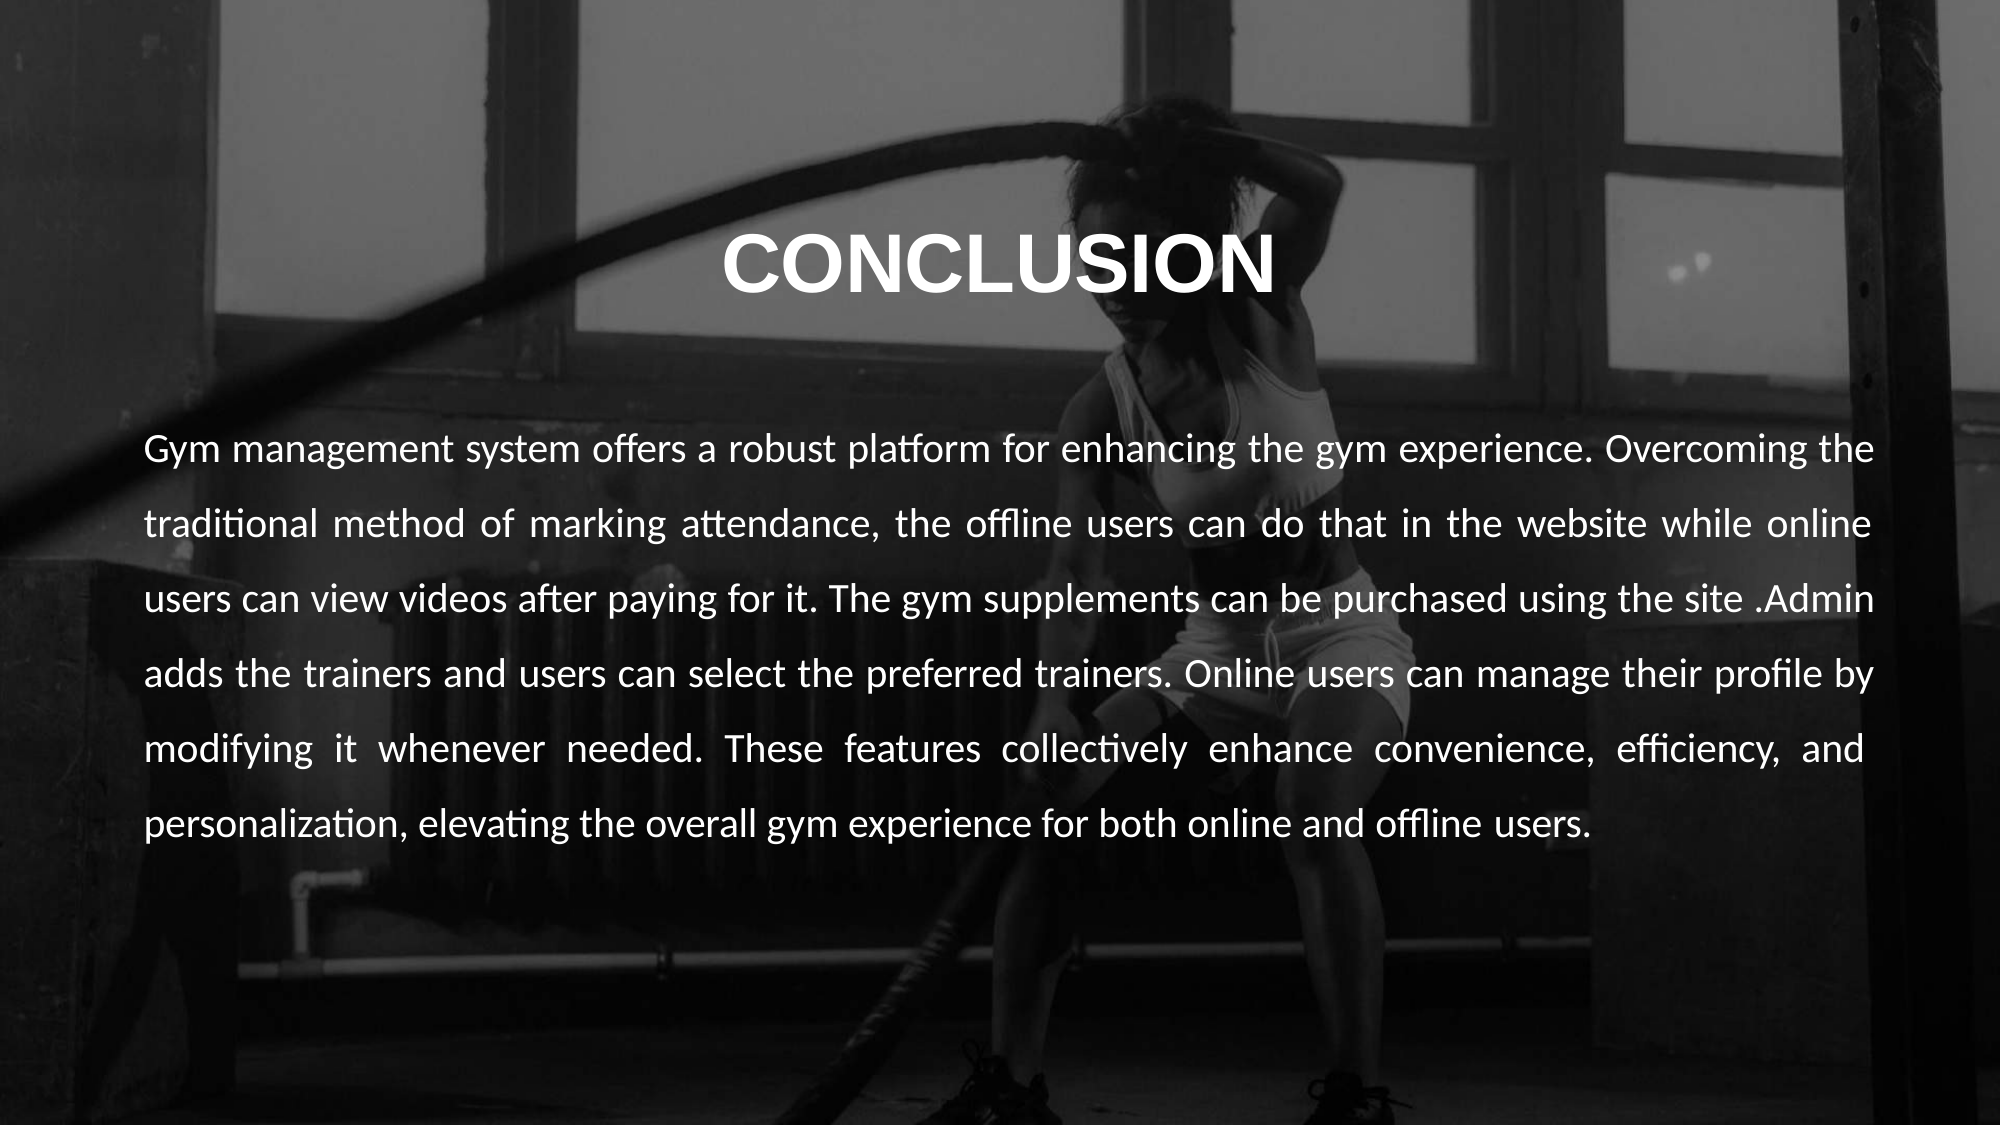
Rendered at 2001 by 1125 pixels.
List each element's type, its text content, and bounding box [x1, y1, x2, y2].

text_box [0, 0, 2000, 1125]
title CONCLUSION [719, 206, 1281, 393]
text_box Gym management system offers a robust platform for enhancing the gym experience. Overcoming the traditional method of marking attendance, the offline users can do that in the website while online users can view videos after paying for it. The gym supplements can be purchased using the site .Admin adds the trainers and users can select the preferred trainers. Online users can manage their profile by modifying it whenever needed. These features collectively enhance convenience, efficiency, and personalization, elevating the overall gym experience for both online and offline users. [141, 393, 1887, 846]
